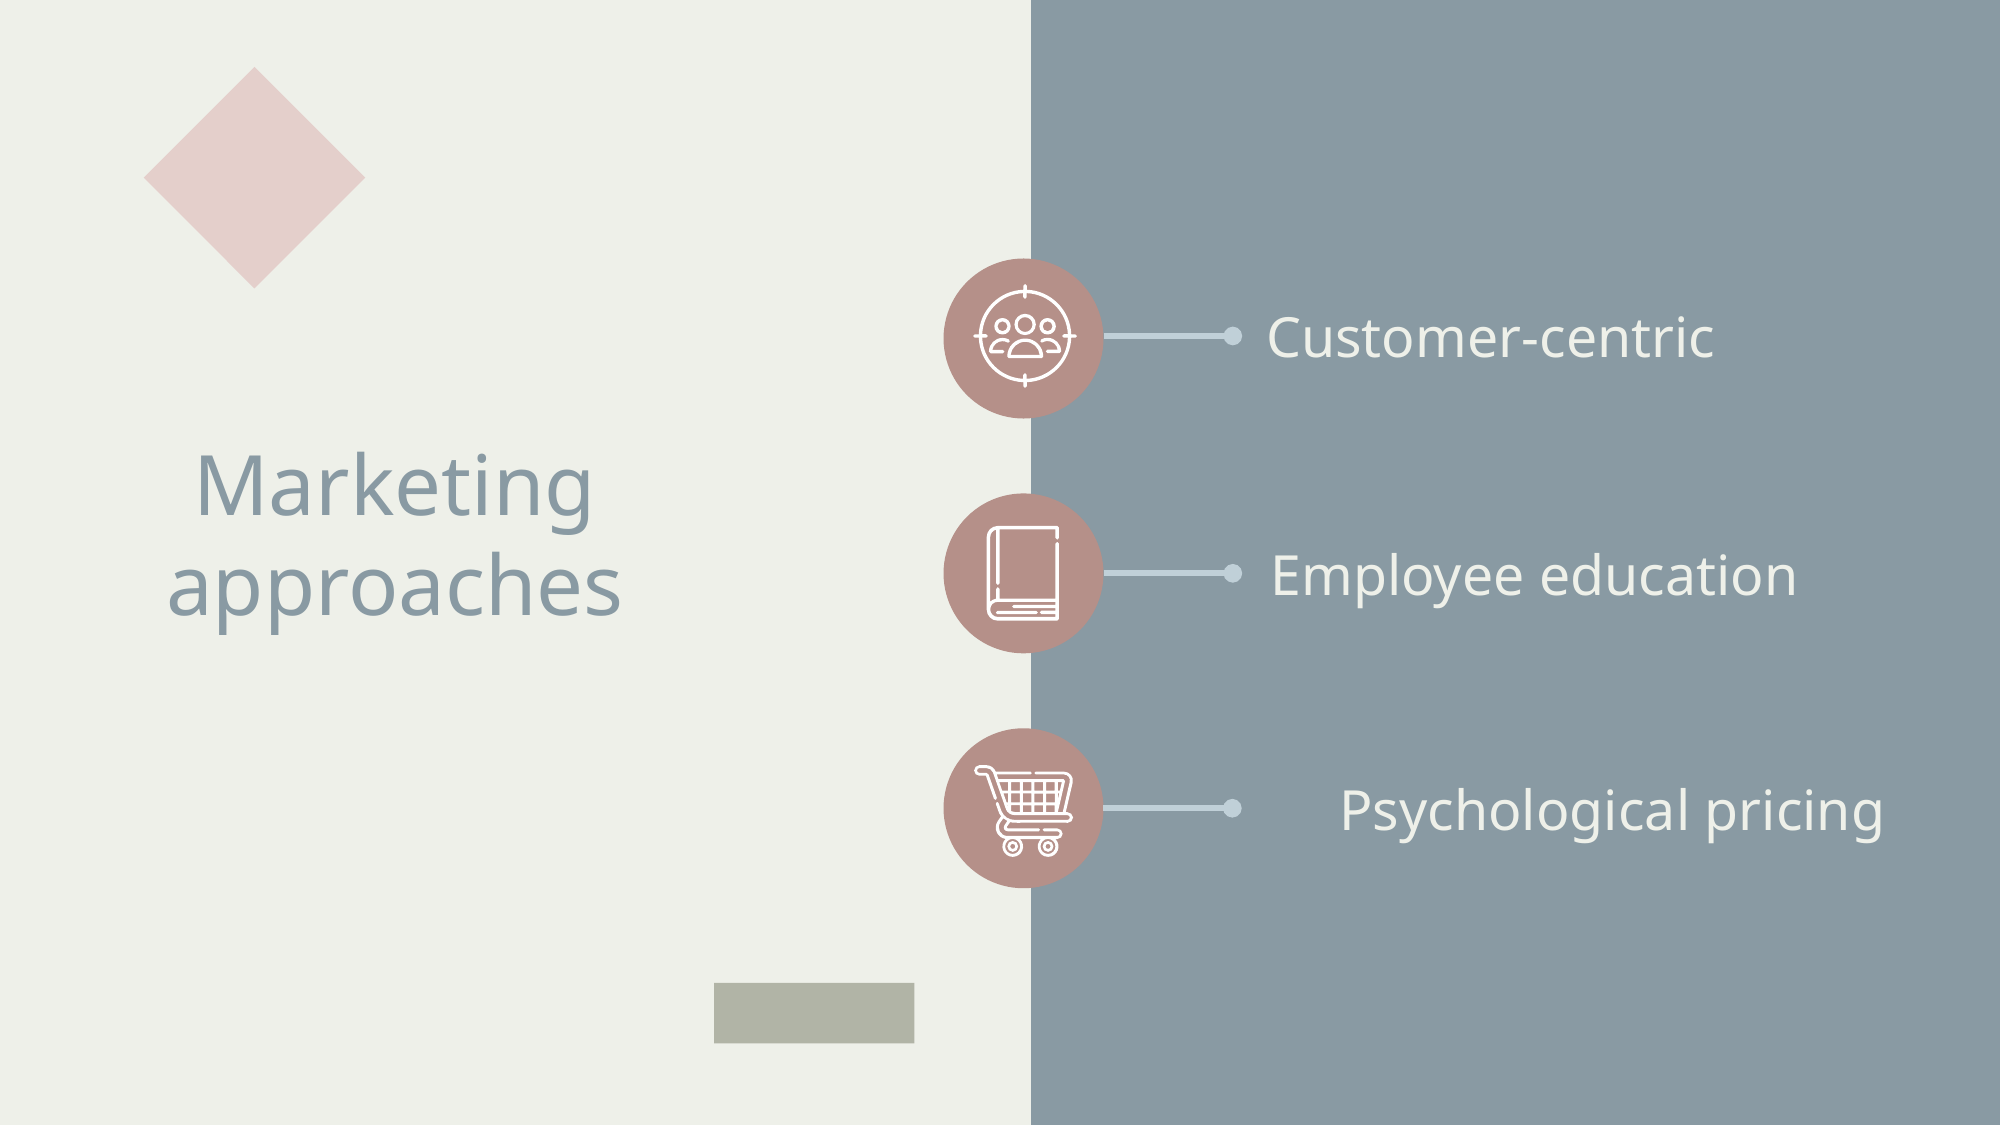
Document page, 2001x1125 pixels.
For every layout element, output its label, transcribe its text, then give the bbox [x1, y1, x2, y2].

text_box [986, 525, 1060, 621]
text_box [943, 493, 1104, 654]
text_box Customer-centric [1246, 308, 1887, 369]
text_box [943, 728, 1104, 889]
title Marketing approaches [25, 440, 764, 625]
text_box Psychological pricing [1232, 781, 1907, 841]
text_box [143, 66, 366, 289]
text_box Employee education [1250, 546, 2000, 607]
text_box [972, 283, 1078, 389]
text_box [973, 764, 1075, 858]
text_box [943, 258, 1104, 419]
text_box [714, 982, 915, 1044]
